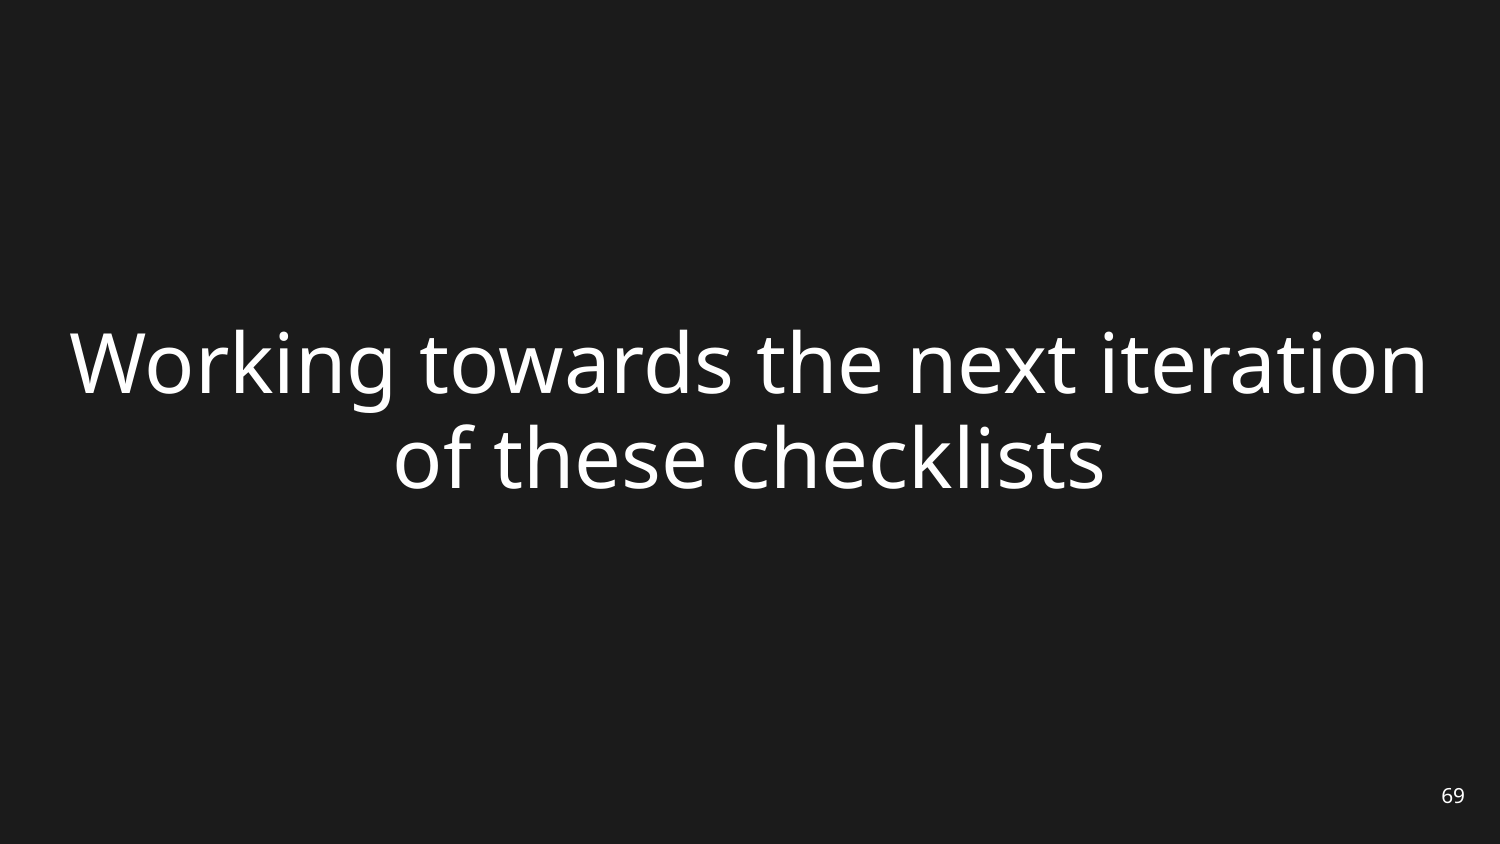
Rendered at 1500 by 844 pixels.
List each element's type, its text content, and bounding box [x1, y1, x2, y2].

title Working towards the next iteration of these checklists [51, 72, 1449, 753]
slide_number 69 [1389, 764, 1480, 830]
